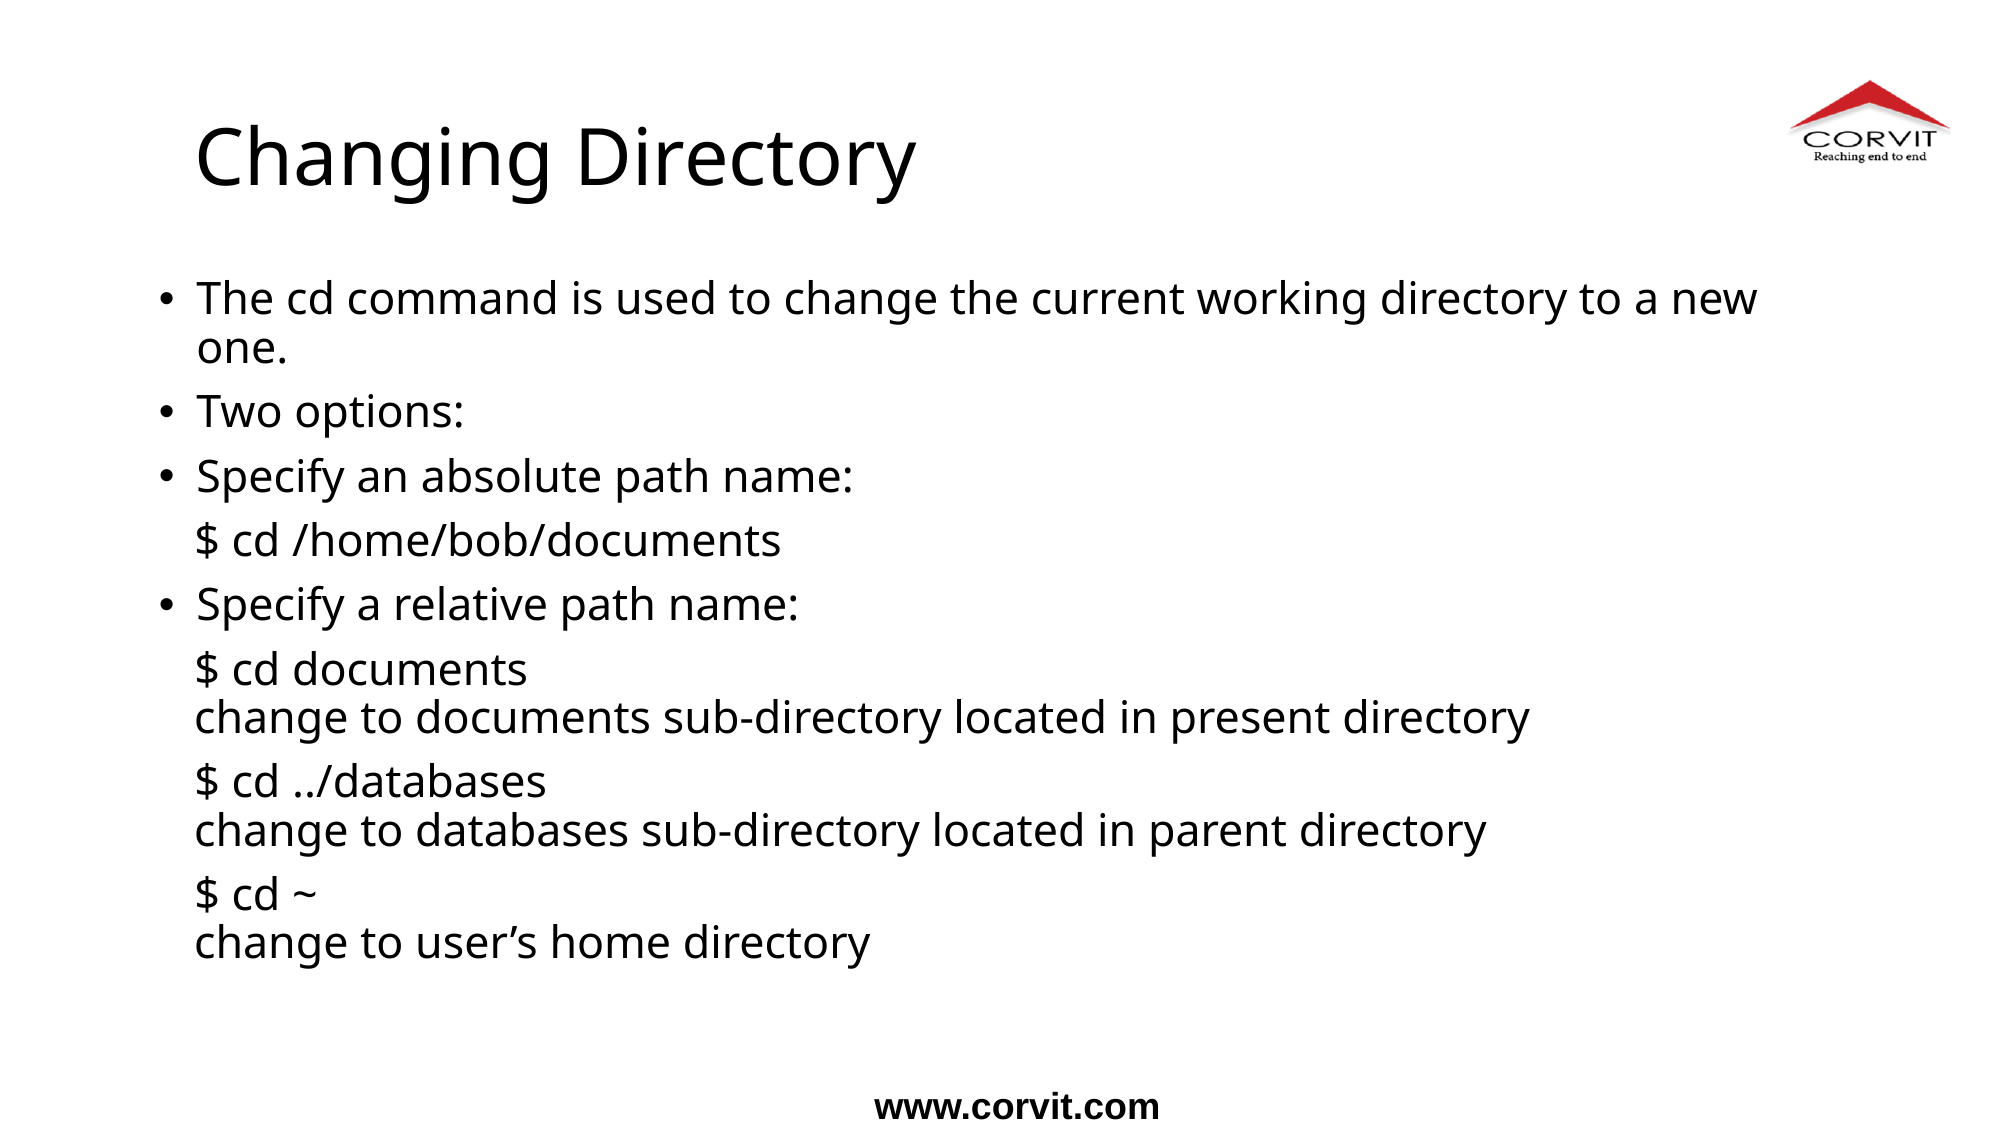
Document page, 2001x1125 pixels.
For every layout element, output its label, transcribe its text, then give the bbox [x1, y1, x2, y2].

title Changing Directory [180, 51, 1905, 269]
picture [1785, 77, 1953, 167]
list The cd command is used to change the current working directory to a new one. Two options: Specify an absolute path name: $ cd /home/bob/documents Specify a relative path name: $ cd documents change to documents sub-directory located in present directory $ cd ../databases change to databases sub-directory located in parent directory $ cd ~ change to user’s home directory [144, 268, 1870, 983]
text_box www.corvit.com [34, 1074, 2000, 1125]
